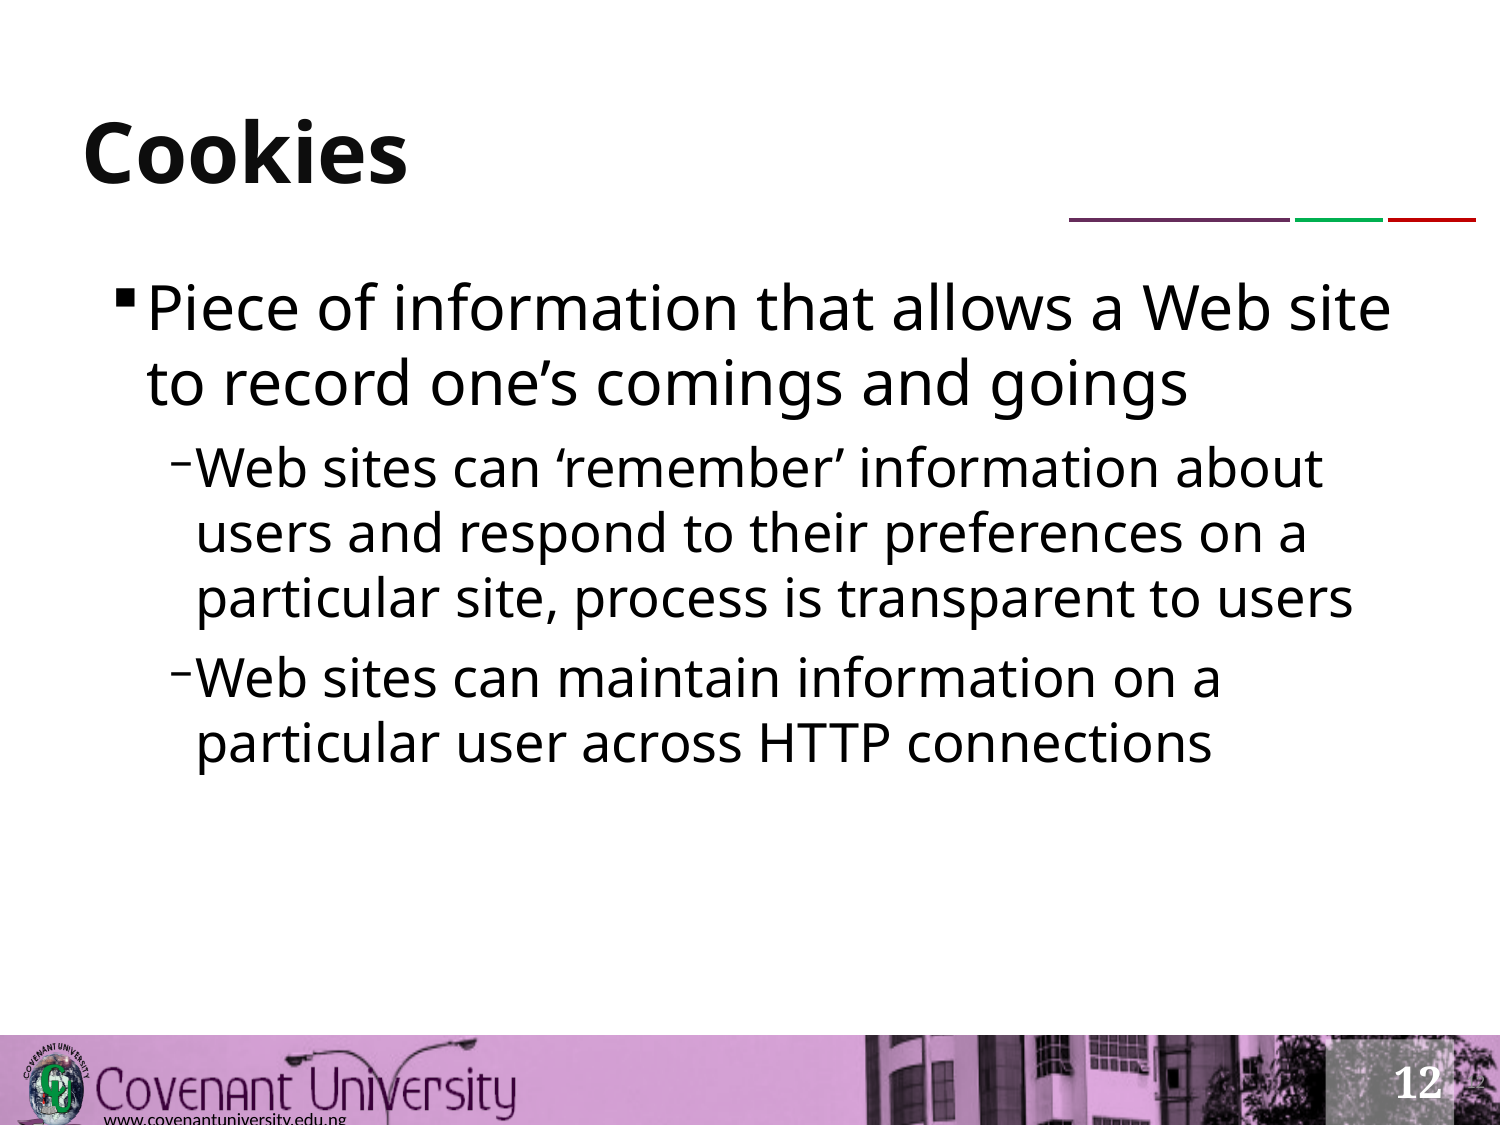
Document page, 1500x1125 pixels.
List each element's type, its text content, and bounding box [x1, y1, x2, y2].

picture [17, 1036, 804, 1125]
picture [157, 1118, 163, 1125]
picture [279, 1118, 285, 1125]
list Piece of information that allows a Web site to record one’s comings and goings Web sites can ‘remember’ information about users and respond to their preferences on a particular site, process is transparent to users Web sites can maintain information on a particular user across HTTP connections [39, 260, 1470, 1004]
slide_number 12 [1187, 1043, 1500, 1119]
title Cookies [62, 83, 1430, 217]
